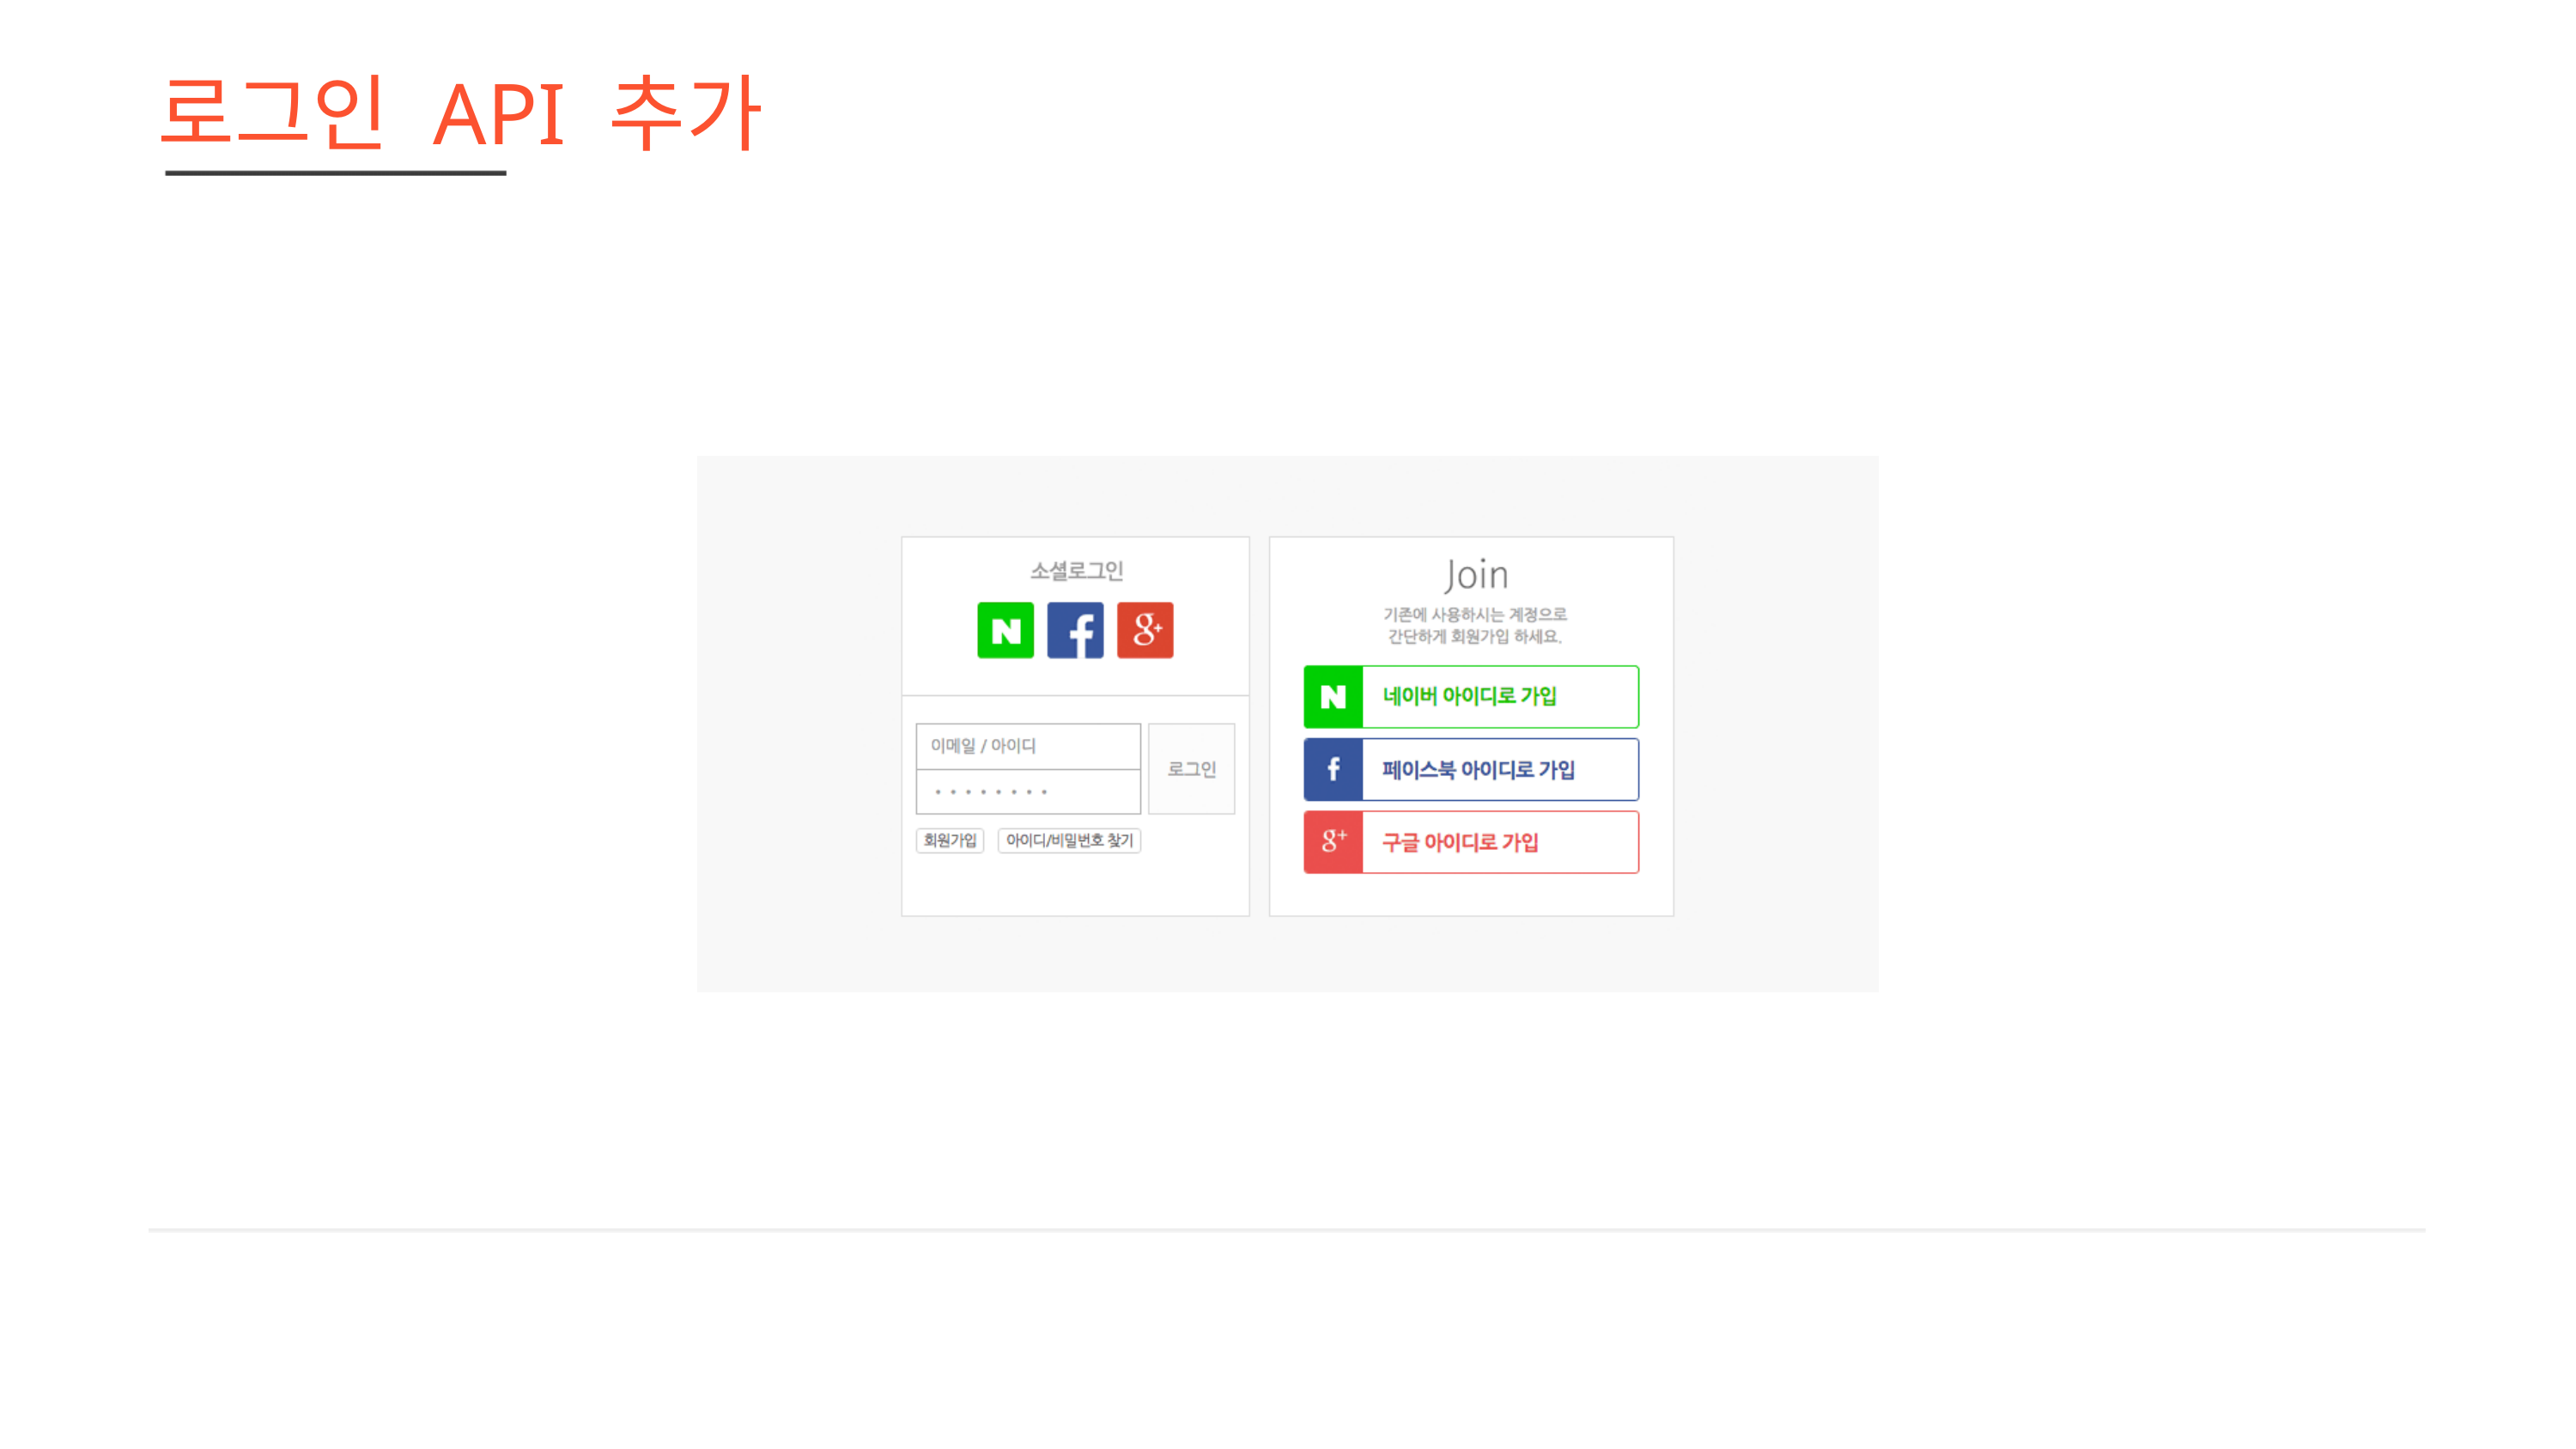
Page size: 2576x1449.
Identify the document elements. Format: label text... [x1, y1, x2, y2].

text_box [149, 1228, 2427, 1233]
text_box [163, 170, 507, 176]
text_box 로그인 API 추가 [144, 53, 1395, 168]
picture [697, 456, 1879, 992]
